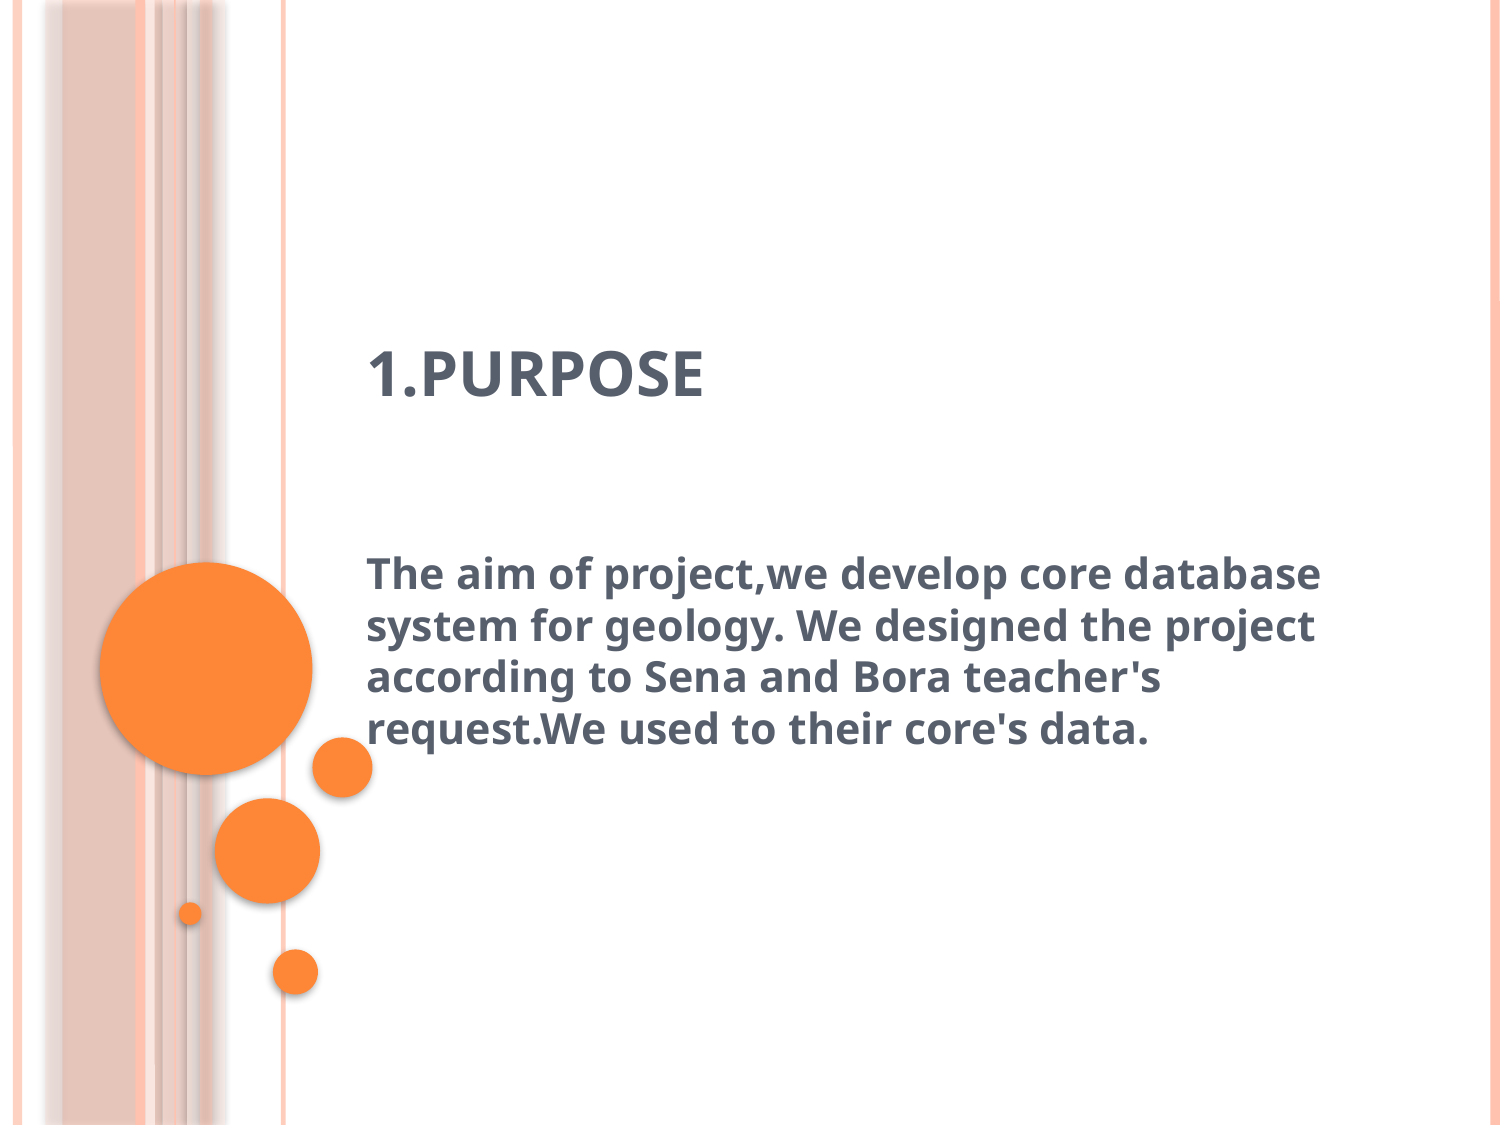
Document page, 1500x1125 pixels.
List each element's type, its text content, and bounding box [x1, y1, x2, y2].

subtitle The aim of project,we develop core database system for geology. We designed the project according to Sena and Bora teacher's request.We used to their core's data. [351, 539, 1364, 764]
title 1.purpose [351, 105, 1364, 417]
